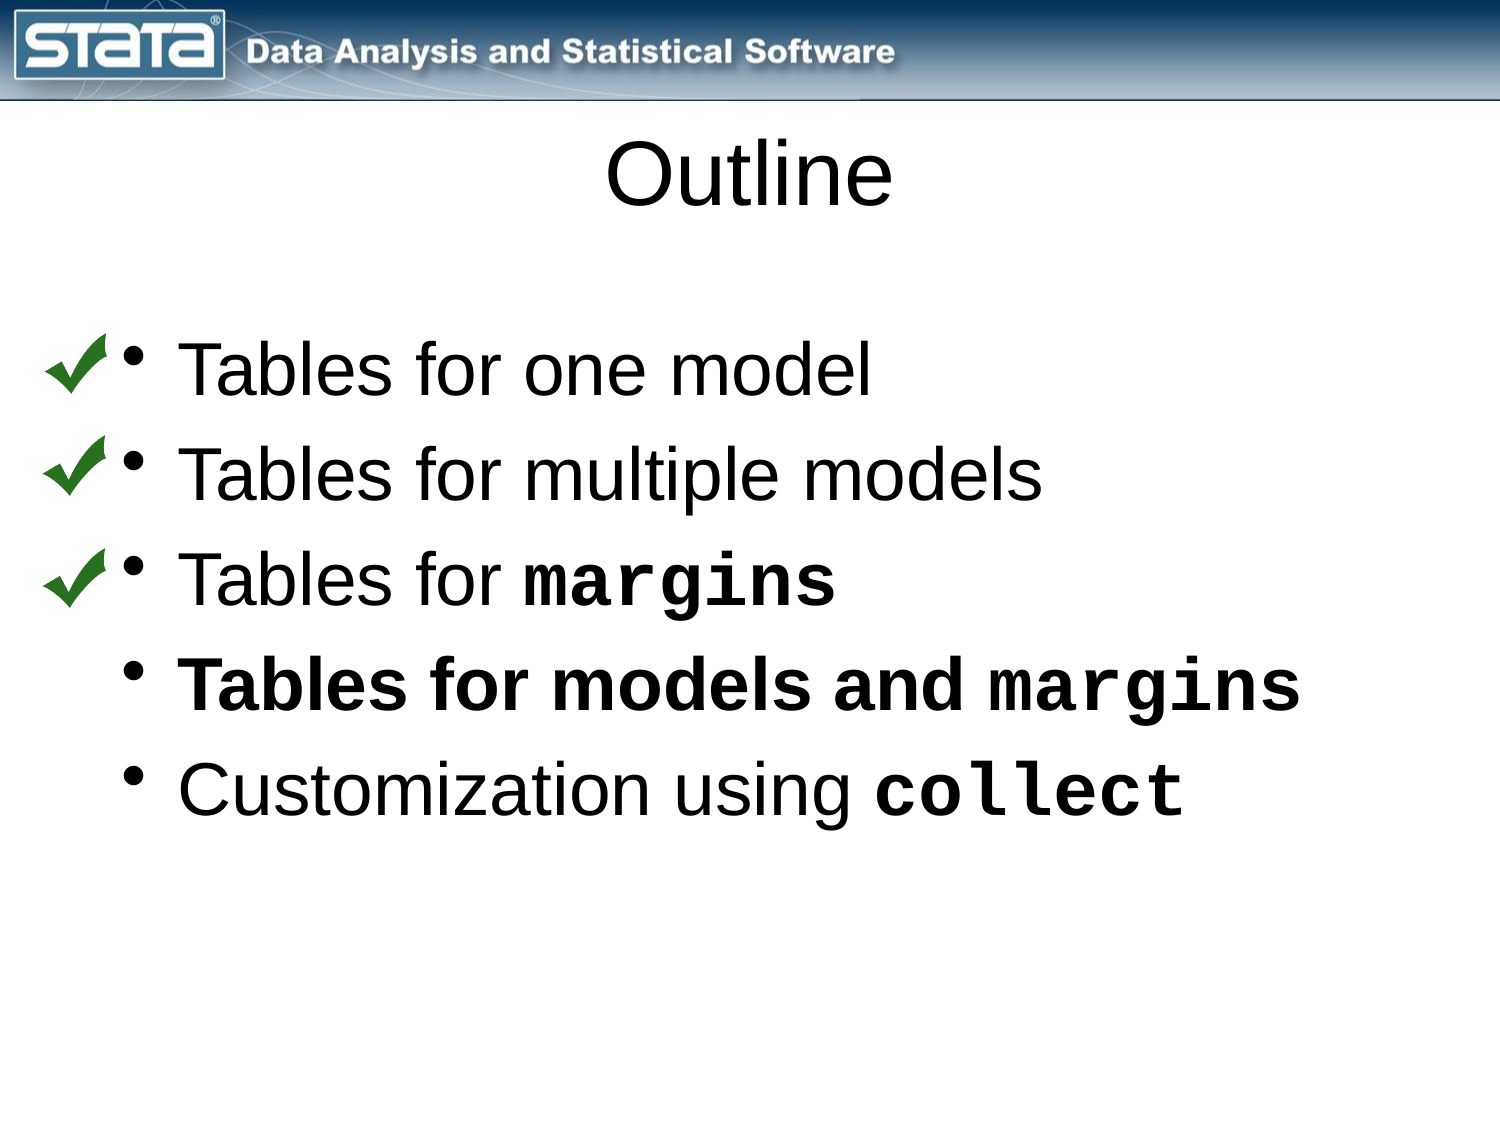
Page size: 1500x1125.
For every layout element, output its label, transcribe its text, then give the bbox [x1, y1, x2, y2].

picture [0, 0, 1500, 102]
title Outline [0, 108, 1500, 238]
picture [42, 435, 107, 496]
list Tables for one model Tables for multiple models Tables for margins Tables for models and margins Customization using collect [106, 312, 1394, 1074]
picture [44, 333, 108, 394]
picture [42, 547, 107, 608]
